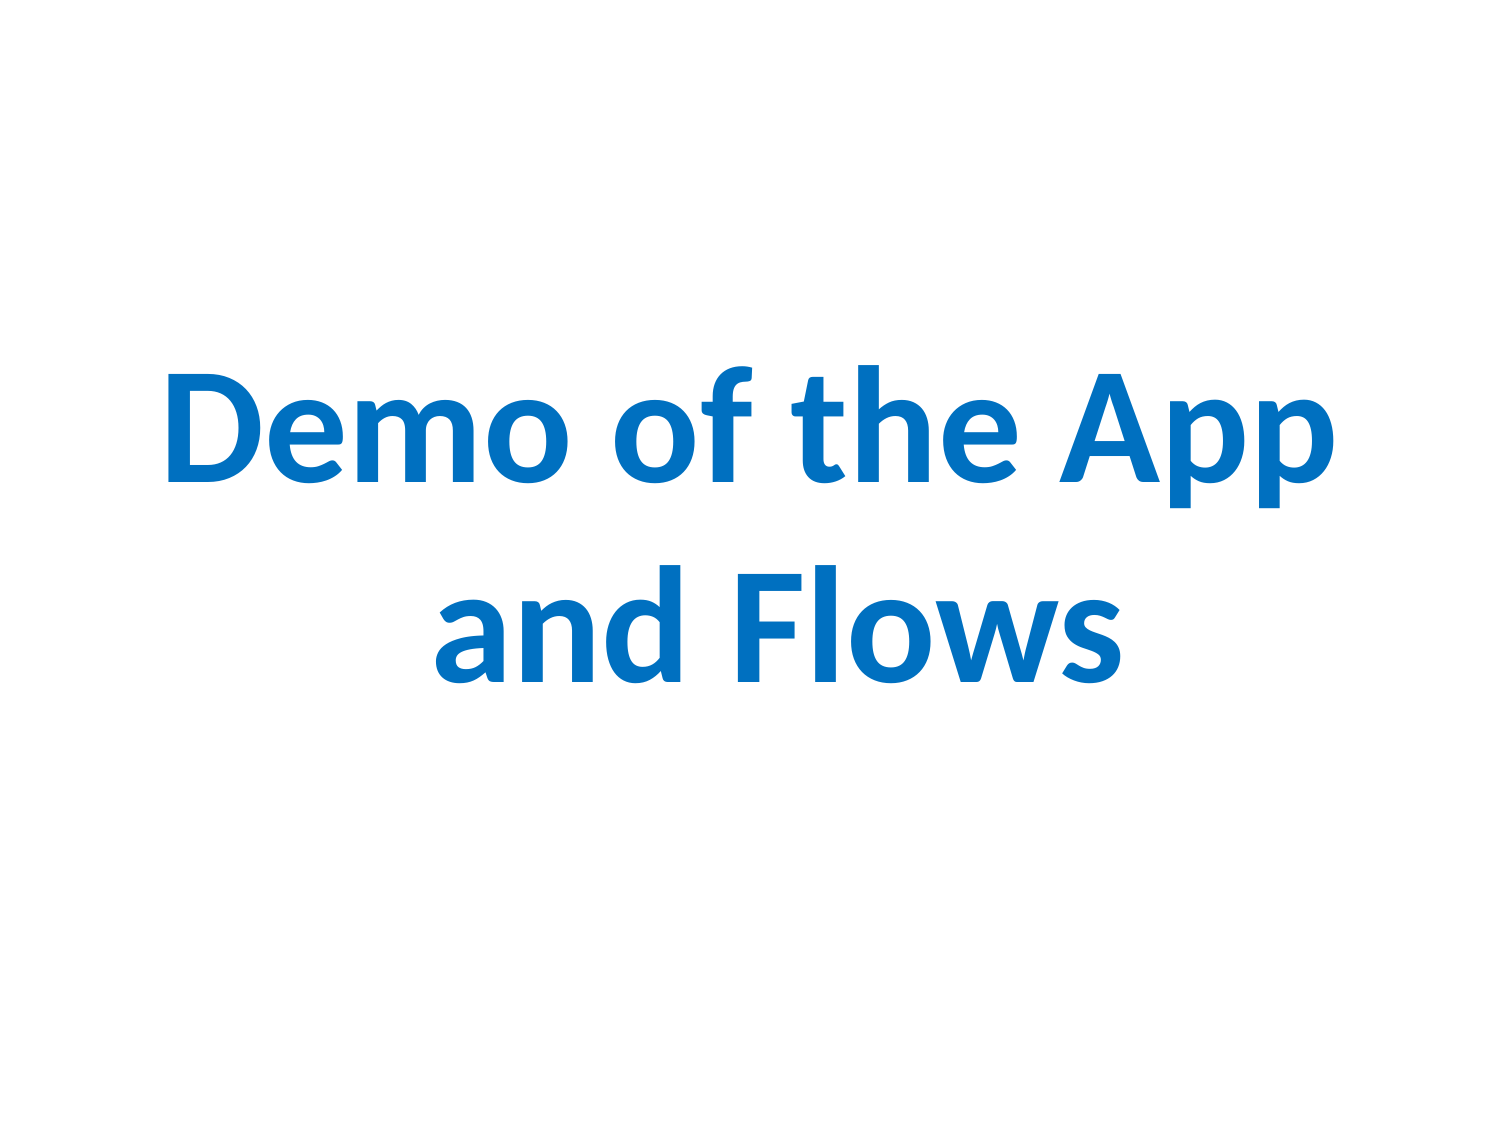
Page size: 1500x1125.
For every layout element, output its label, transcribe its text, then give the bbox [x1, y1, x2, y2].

list Demo of the App and Flows [103, 307, 1397, 1006]
